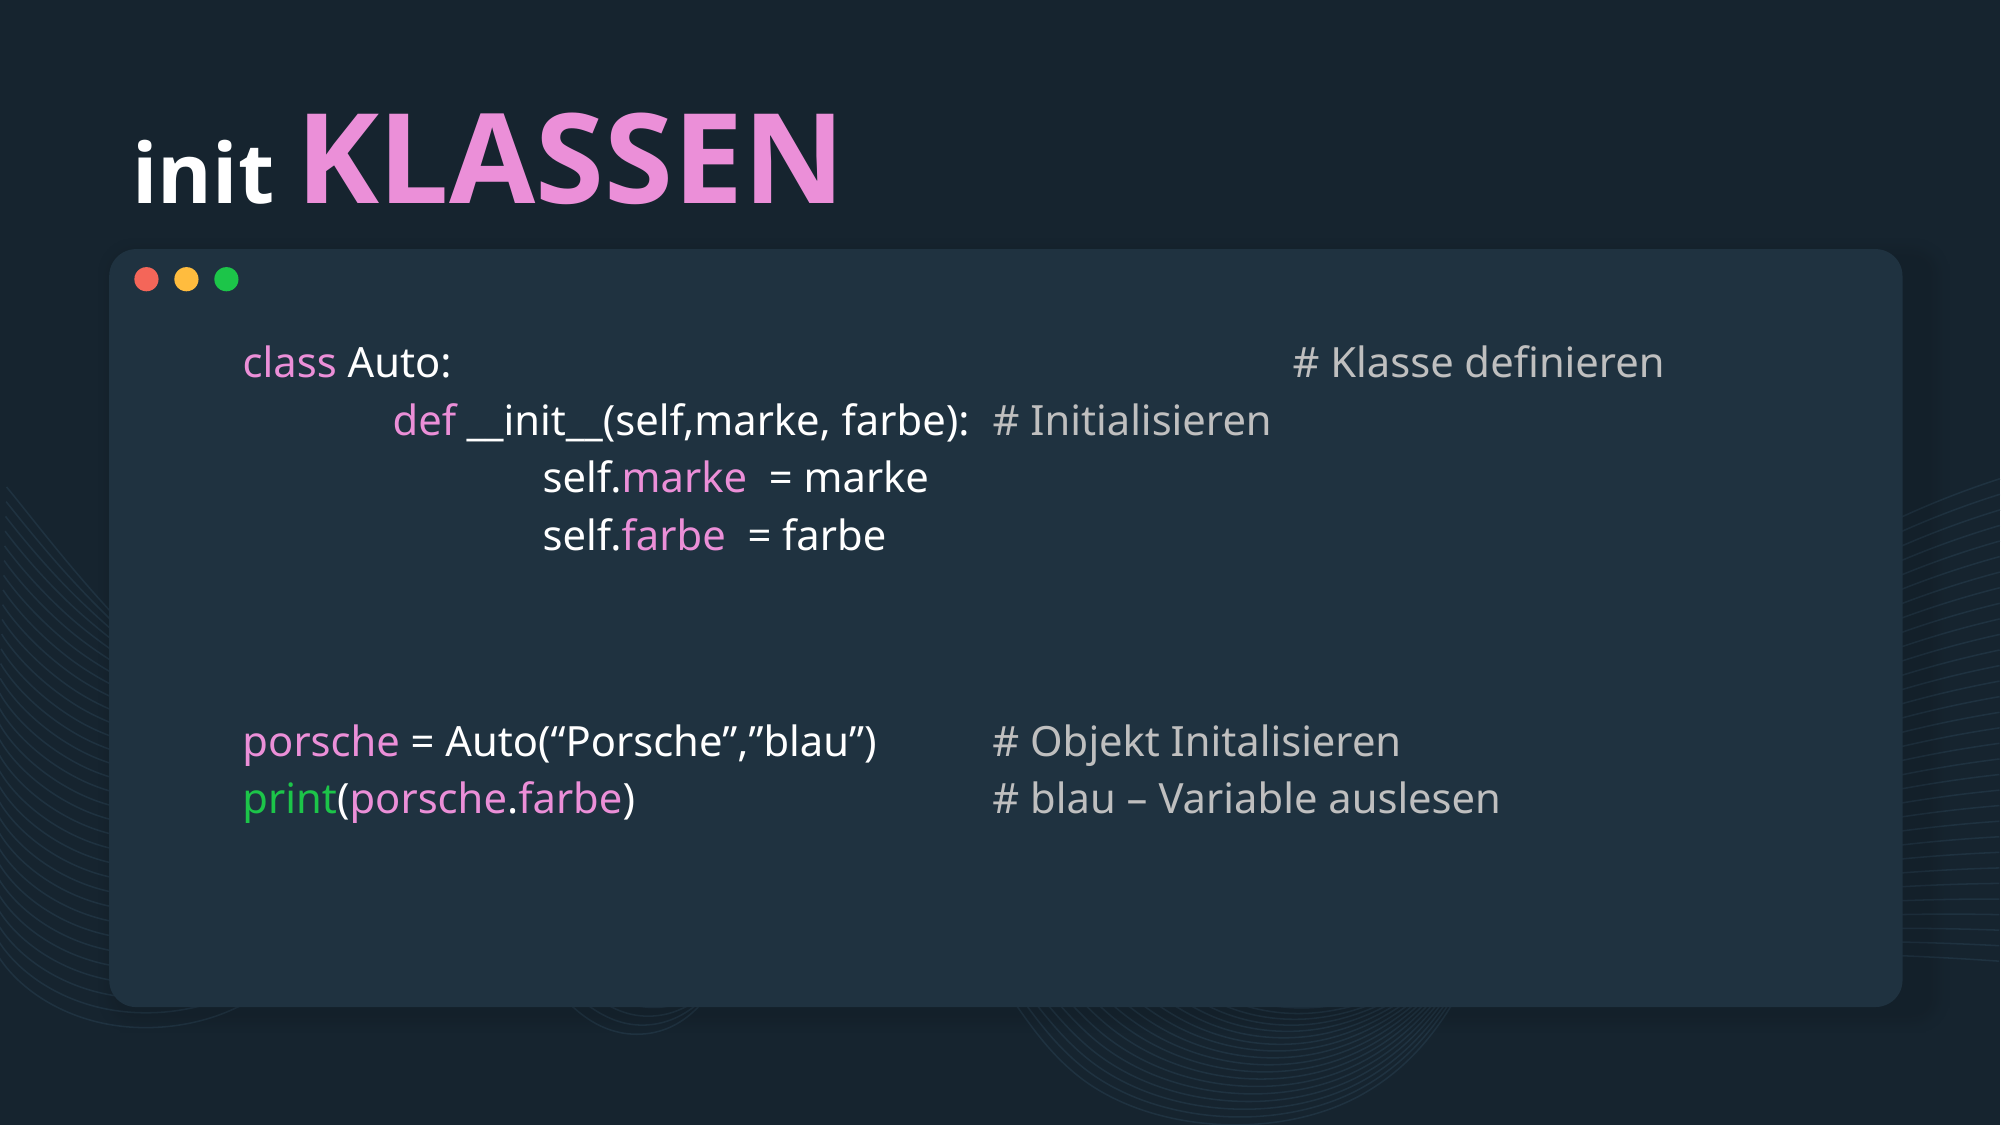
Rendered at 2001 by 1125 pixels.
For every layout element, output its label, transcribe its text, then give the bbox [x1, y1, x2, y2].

text_box porsche = Auto(“Porsche”,”blau”) # Objekt Initalisieren print(porsche.farbe) # blau – Variable auslesen [199, 687, 1800, 865]
title init KLASSEN [112, 58, 1713, 185]
list class Auto: # Klasse definieren def __init__(self,marke, farbe): # Initialisieren self.marke = marke self.farbe = farbe [199, 308, 1800, 563]
